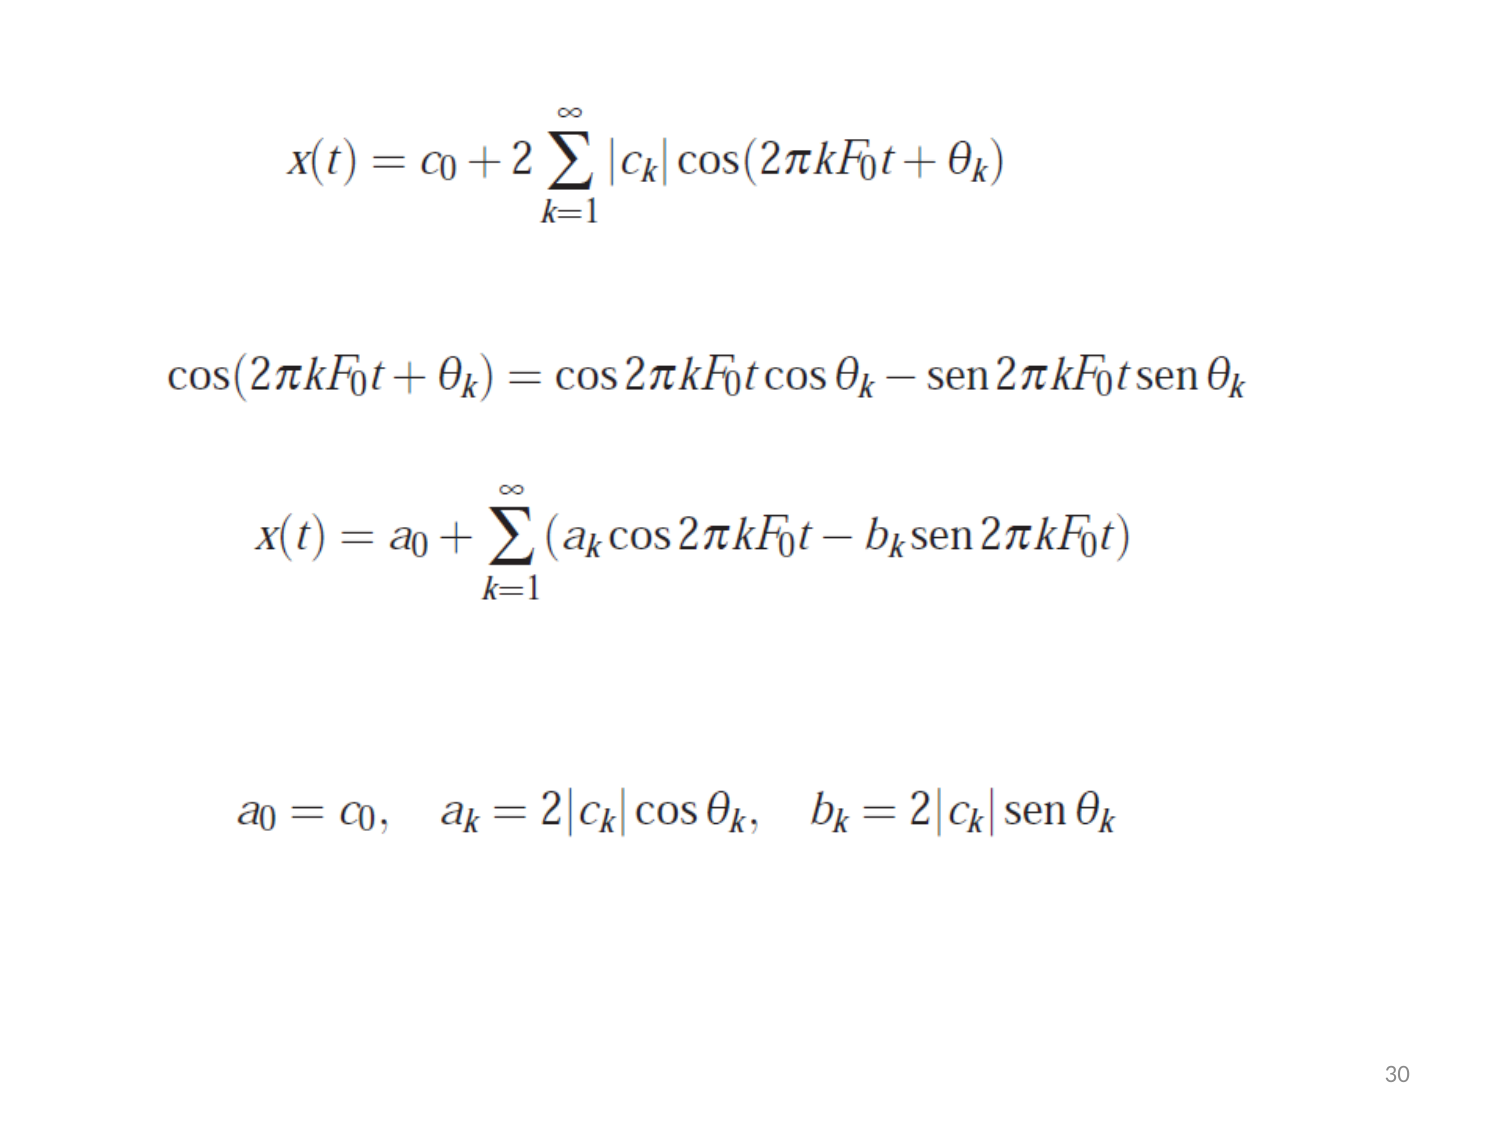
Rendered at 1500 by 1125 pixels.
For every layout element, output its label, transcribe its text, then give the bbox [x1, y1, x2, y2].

picture [210, 761, 1132, 850]
picture [269, 105, 1025, 259]
slide_number 30 [1074, 1042, 1425, 1103]
picture [234, 468, 1148, 629]
picture [152, 339, 1276, 420]
